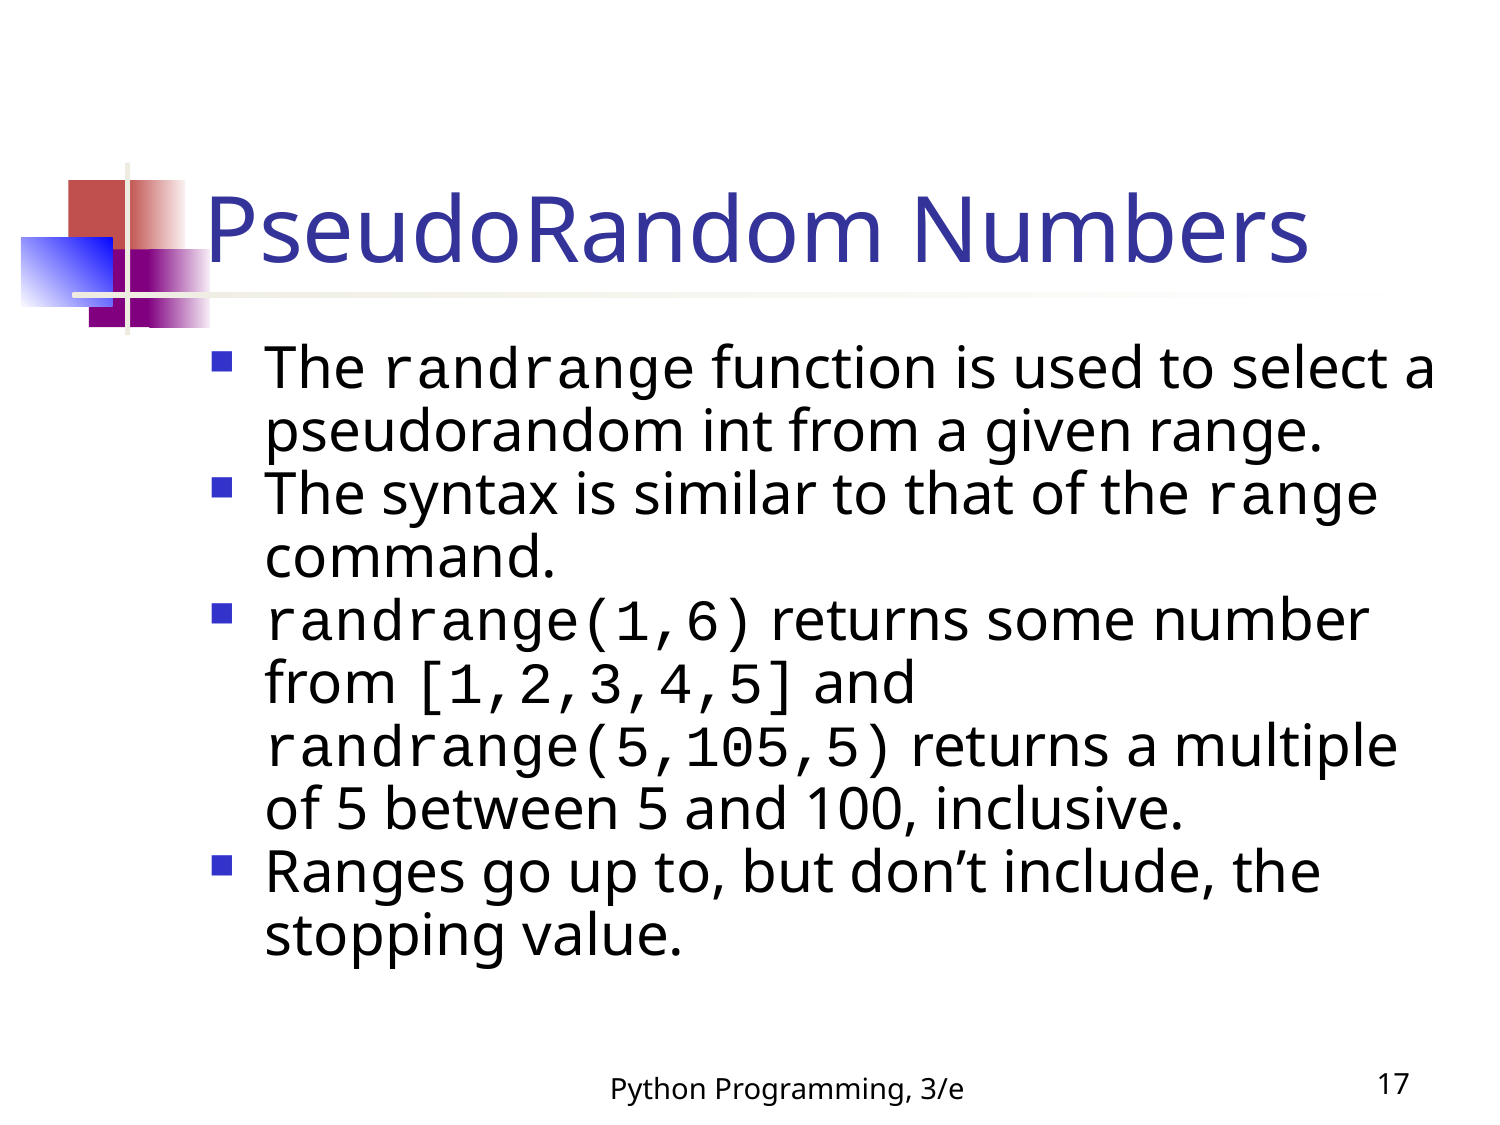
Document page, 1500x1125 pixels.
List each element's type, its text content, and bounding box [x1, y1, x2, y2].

text_box The randrange function is used to select a pseudorandom int from a given range. The syntax is similar to that of the range command. randrange(1,6) returns some number from [1,2,3,4,5] and randrange(5,105,5) returns a multiple of 5 between 5 and 100, inclusive. Ranges go up to, but don’t include, the stopping value. [193, 331, 1469, 1006]
text_box PseudoRandom Numbers [188, 101, 1467, 289]
text_box Python Programming, 3/e [549, 1037, 1025, 1113]
text_box 1 [1112, 1037, 1425, 1113]
